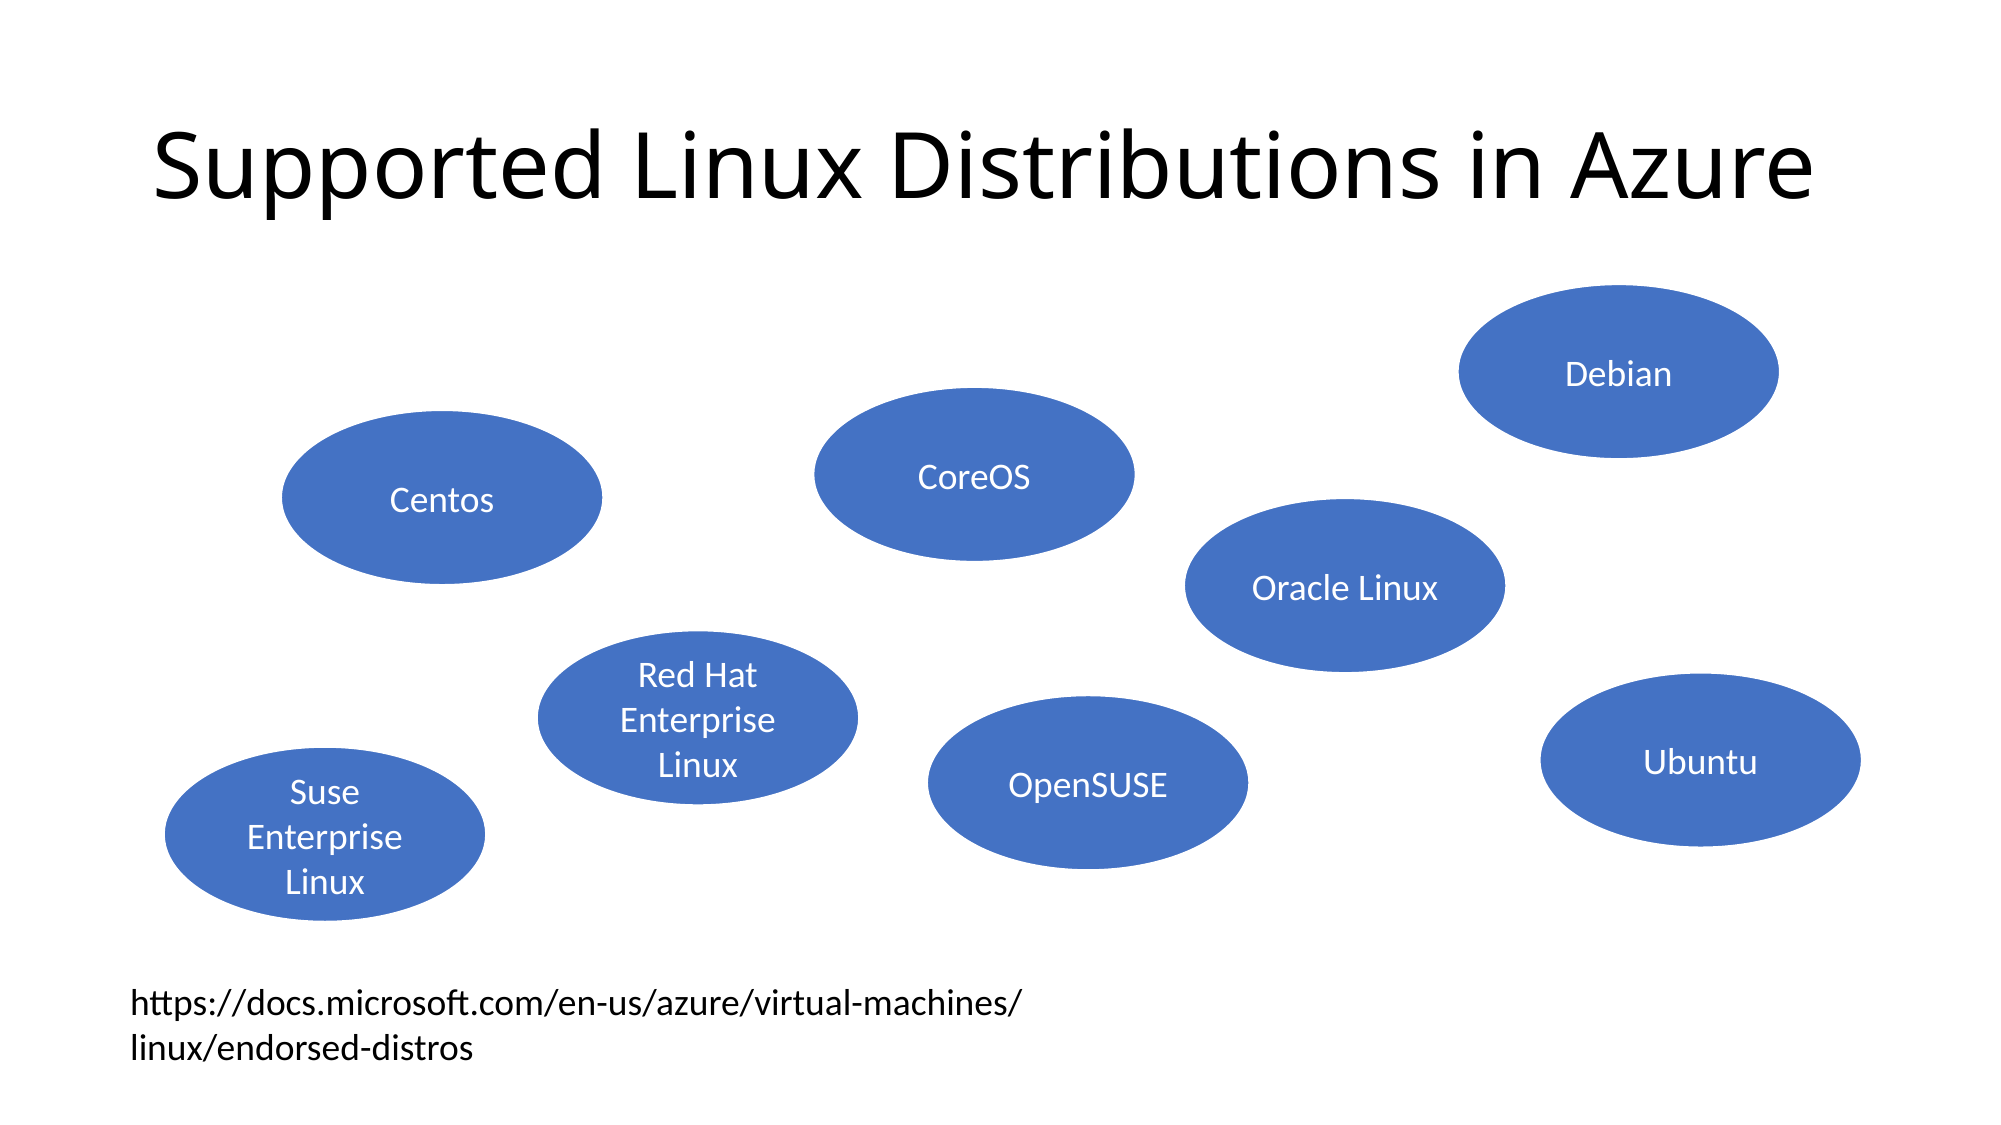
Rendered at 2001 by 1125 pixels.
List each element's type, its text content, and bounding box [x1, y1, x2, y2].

text_box Red Hat Enterprise Linux [534, 628, 862, 808]
text_box CoreOS [811, 384, 1138, 565]
text_box Debian [1455, 282, 1783, 462]
text_box Ubuntu [1537, 670, 1865, 850]
text_box OpenSUSE [924, 693, 1252, 873]
text_box Oracle Linux [1181, 495, 1509, 676]
text_box Centos [278, 407, 606, 588]
title Supported Linux Distributions in Azure [137, 59, 1863, 278]
text_box Suse Enterprise Linux [161, 744, 489, 924]
text_box https://docs.microsoft.com/en-us/azure/virtual-machines/linux/endorsed-distros [115, 971, 1116, 1076]
